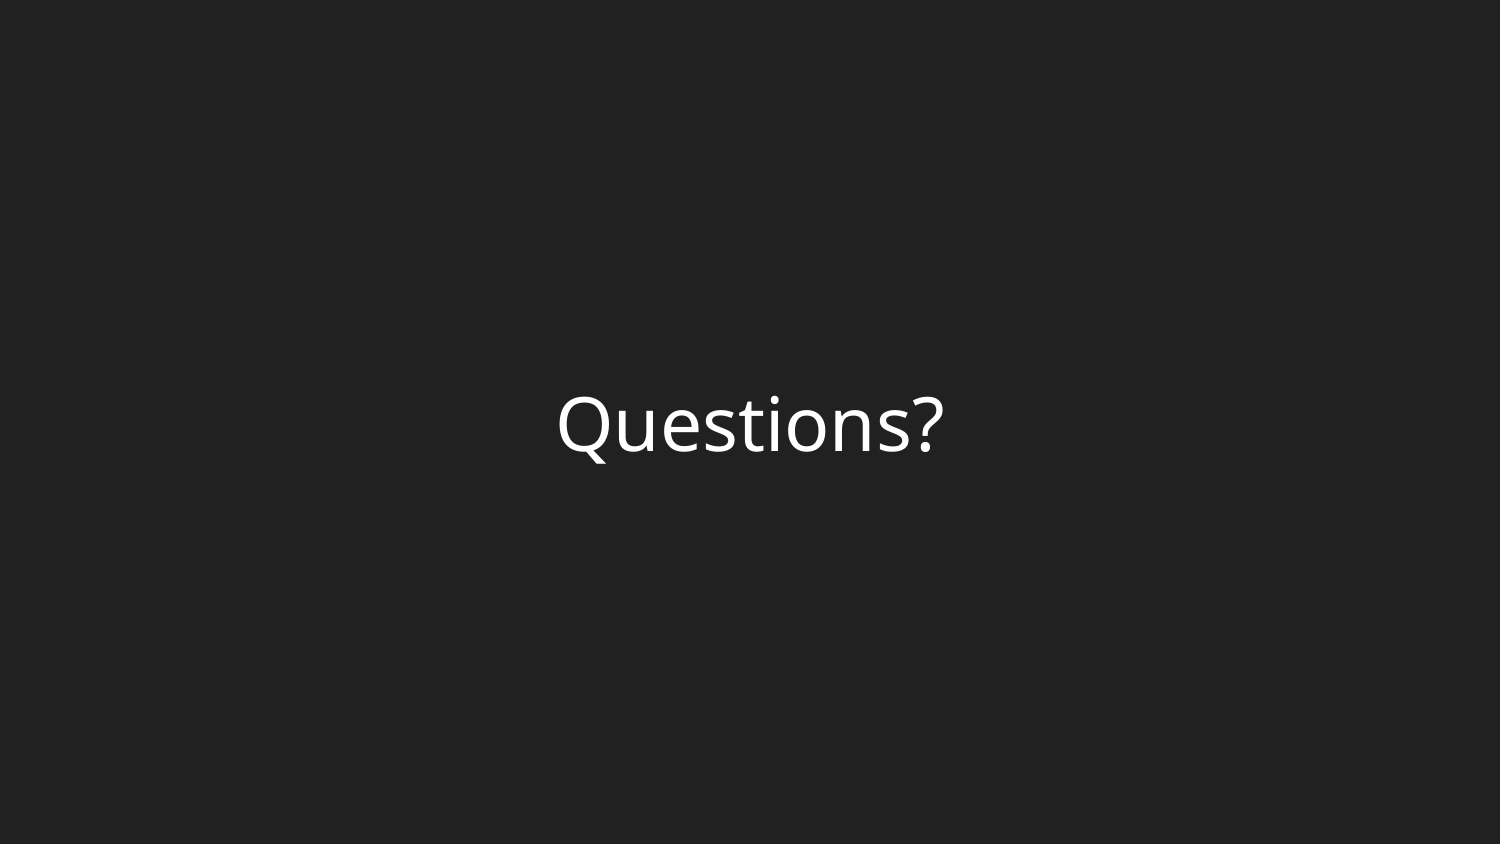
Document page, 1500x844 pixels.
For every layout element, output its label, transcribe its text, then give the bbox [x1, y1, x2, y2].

title Questions? [51, 352, 1449, 491]
